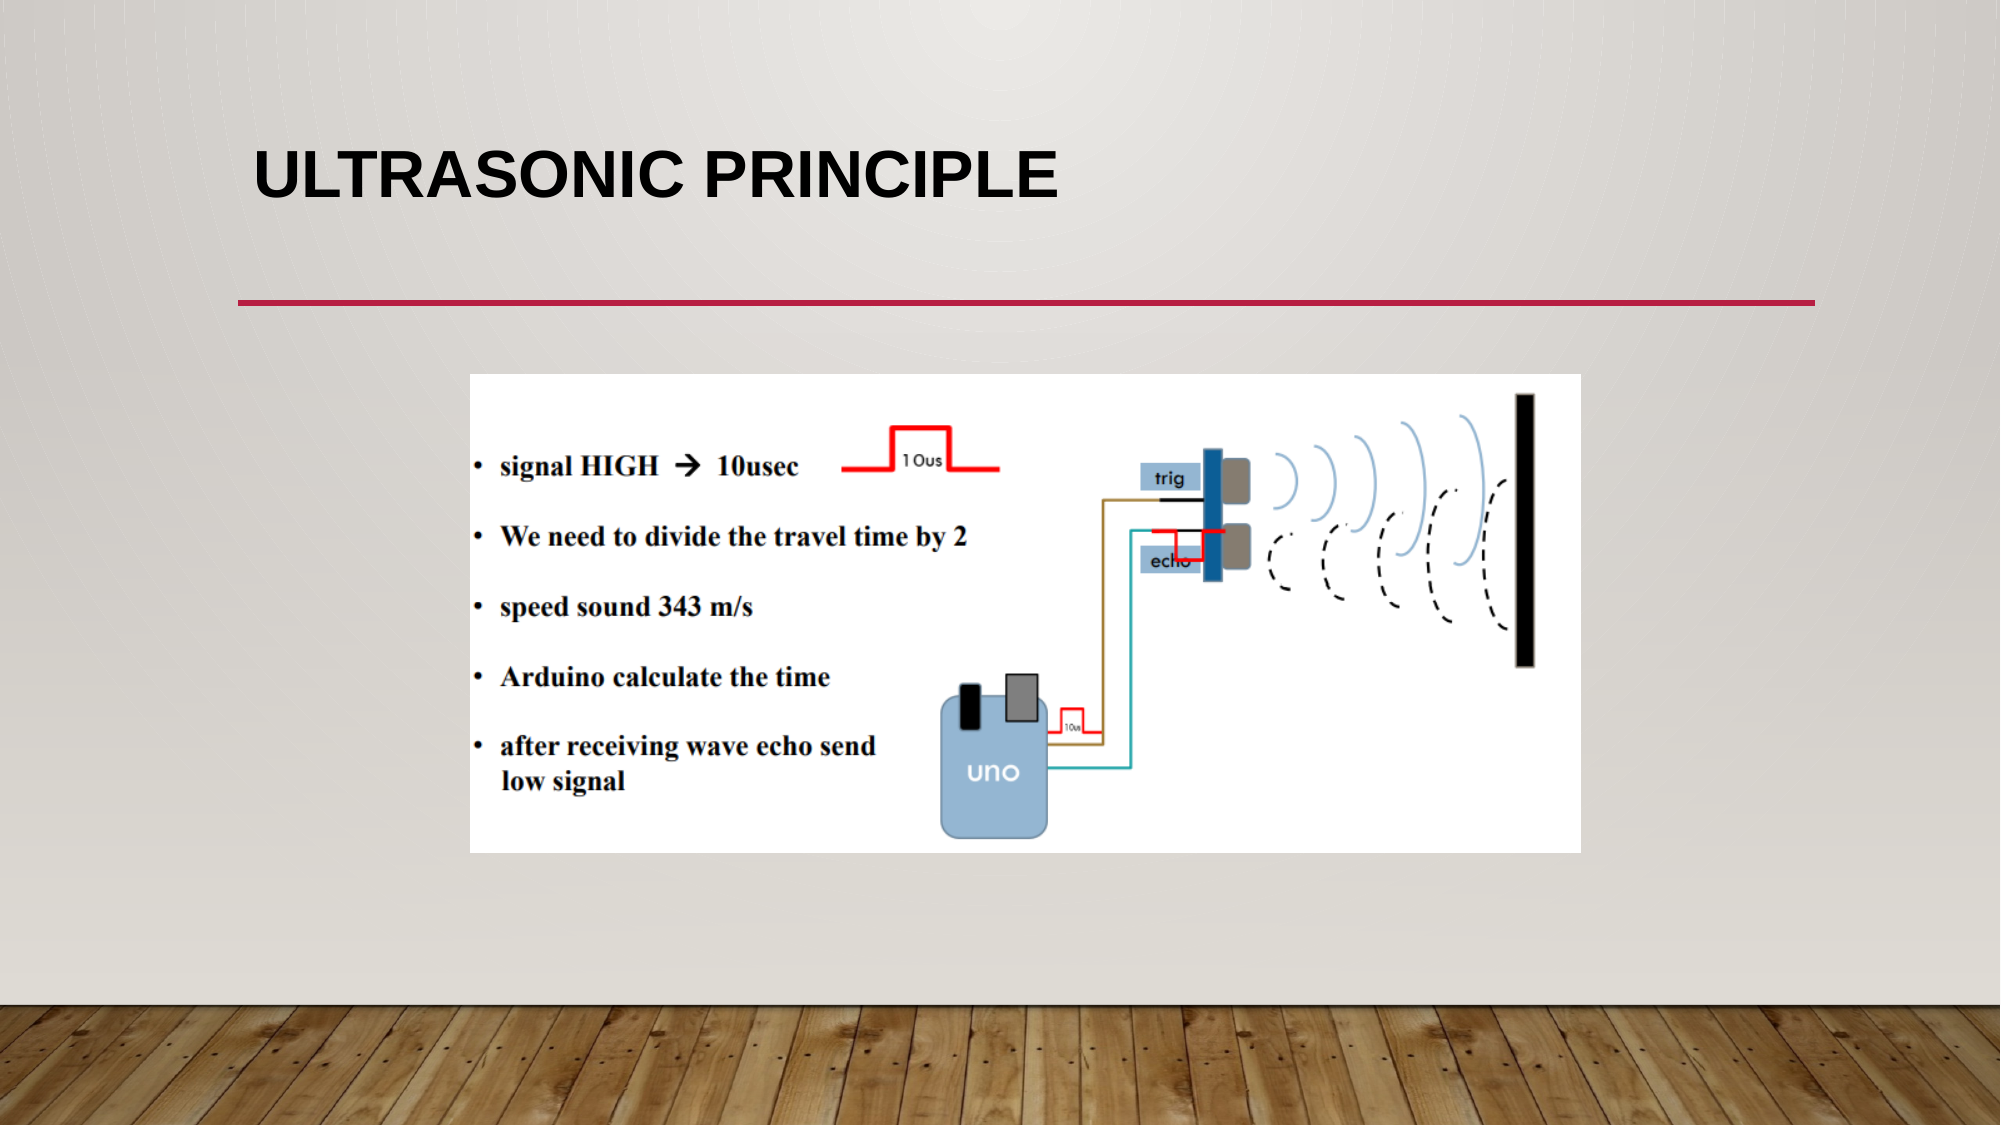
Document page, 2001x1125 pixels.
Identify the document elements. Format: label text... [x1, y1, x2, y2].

picture [0, 1005, 2000, 1125]
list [470, 374, 1581, 853]
title Ultrasonic principle [238, 131, 1814, 305]
